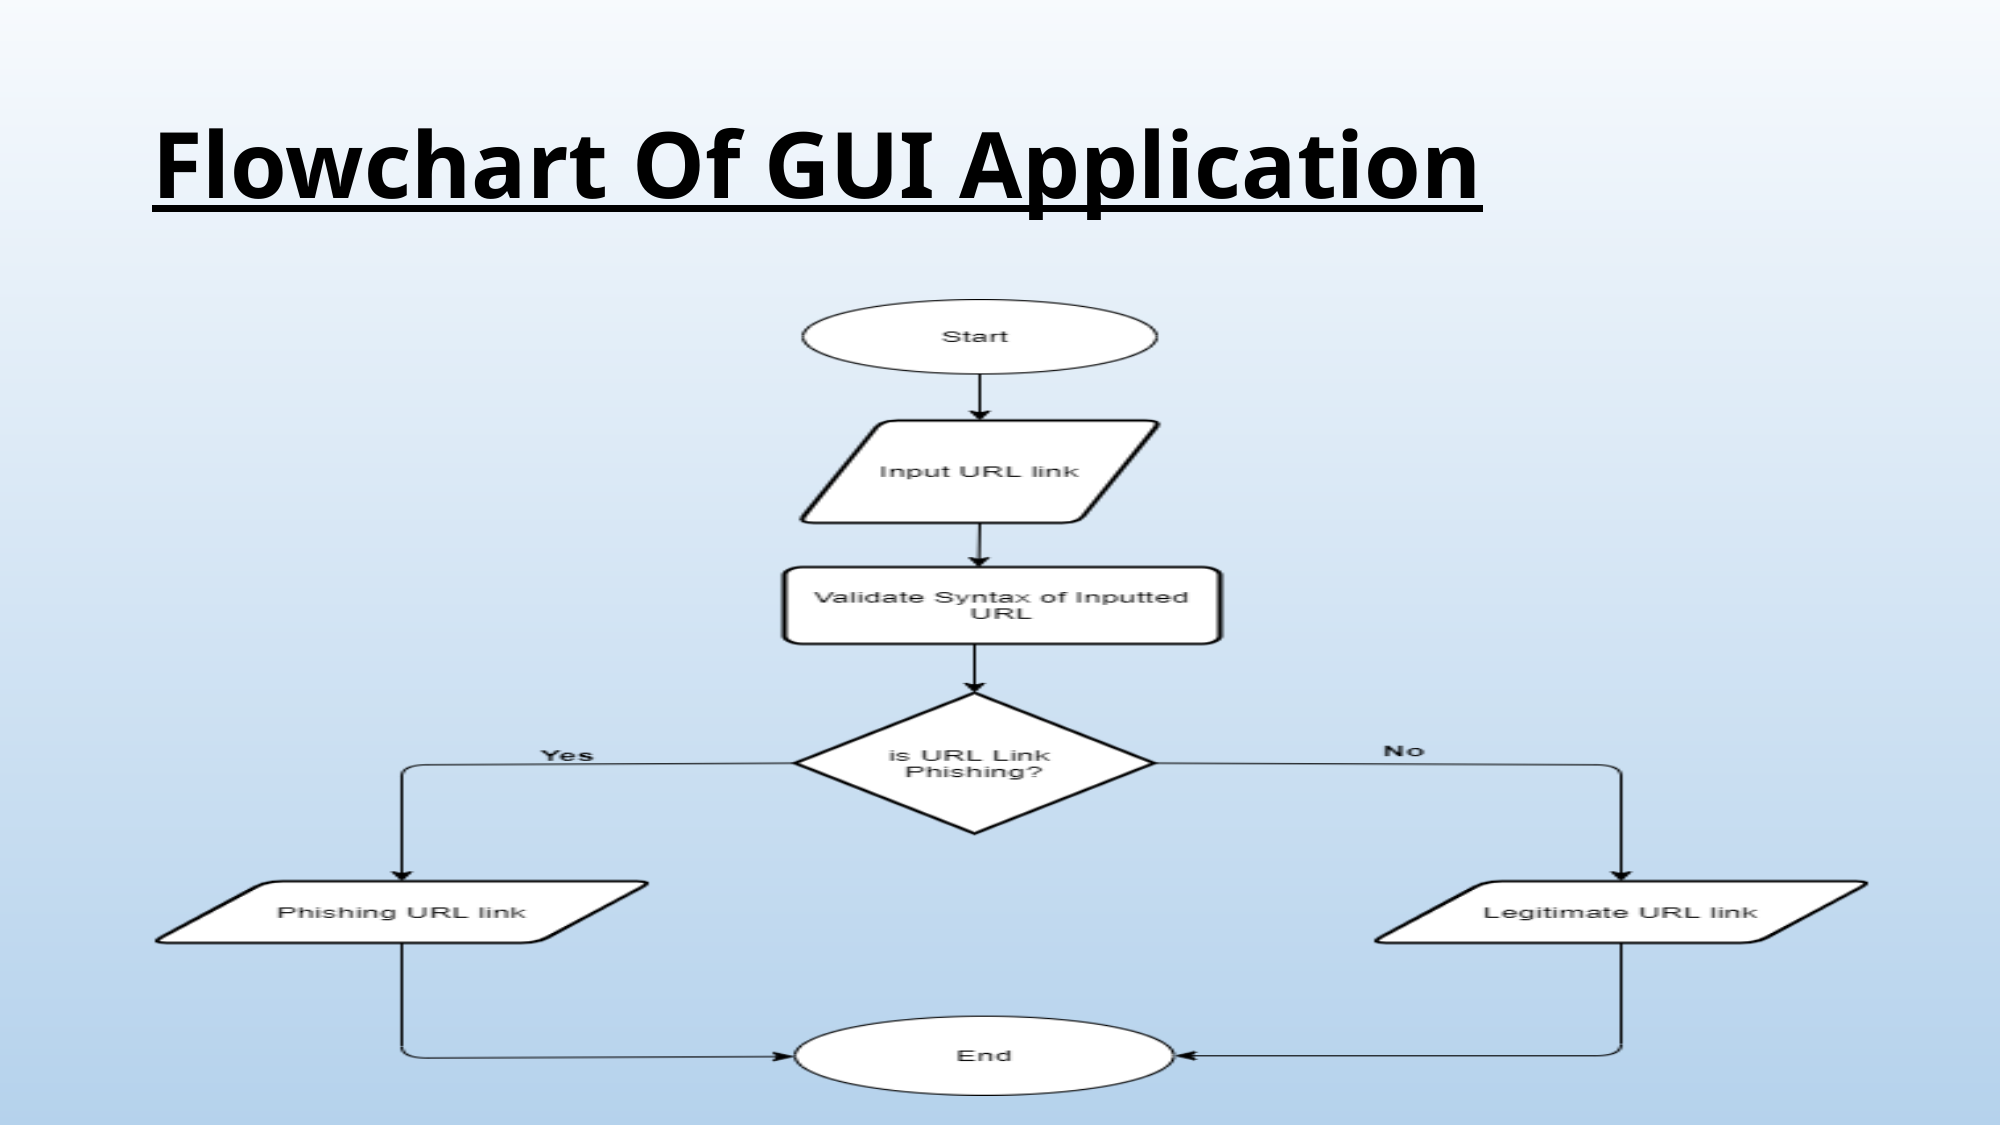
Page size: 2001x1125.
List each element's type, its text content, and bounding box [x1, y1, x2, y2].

title Flowchart Of GUI Application [137, 59, 1863, 278]
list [148, 299, 1874, 1096]
